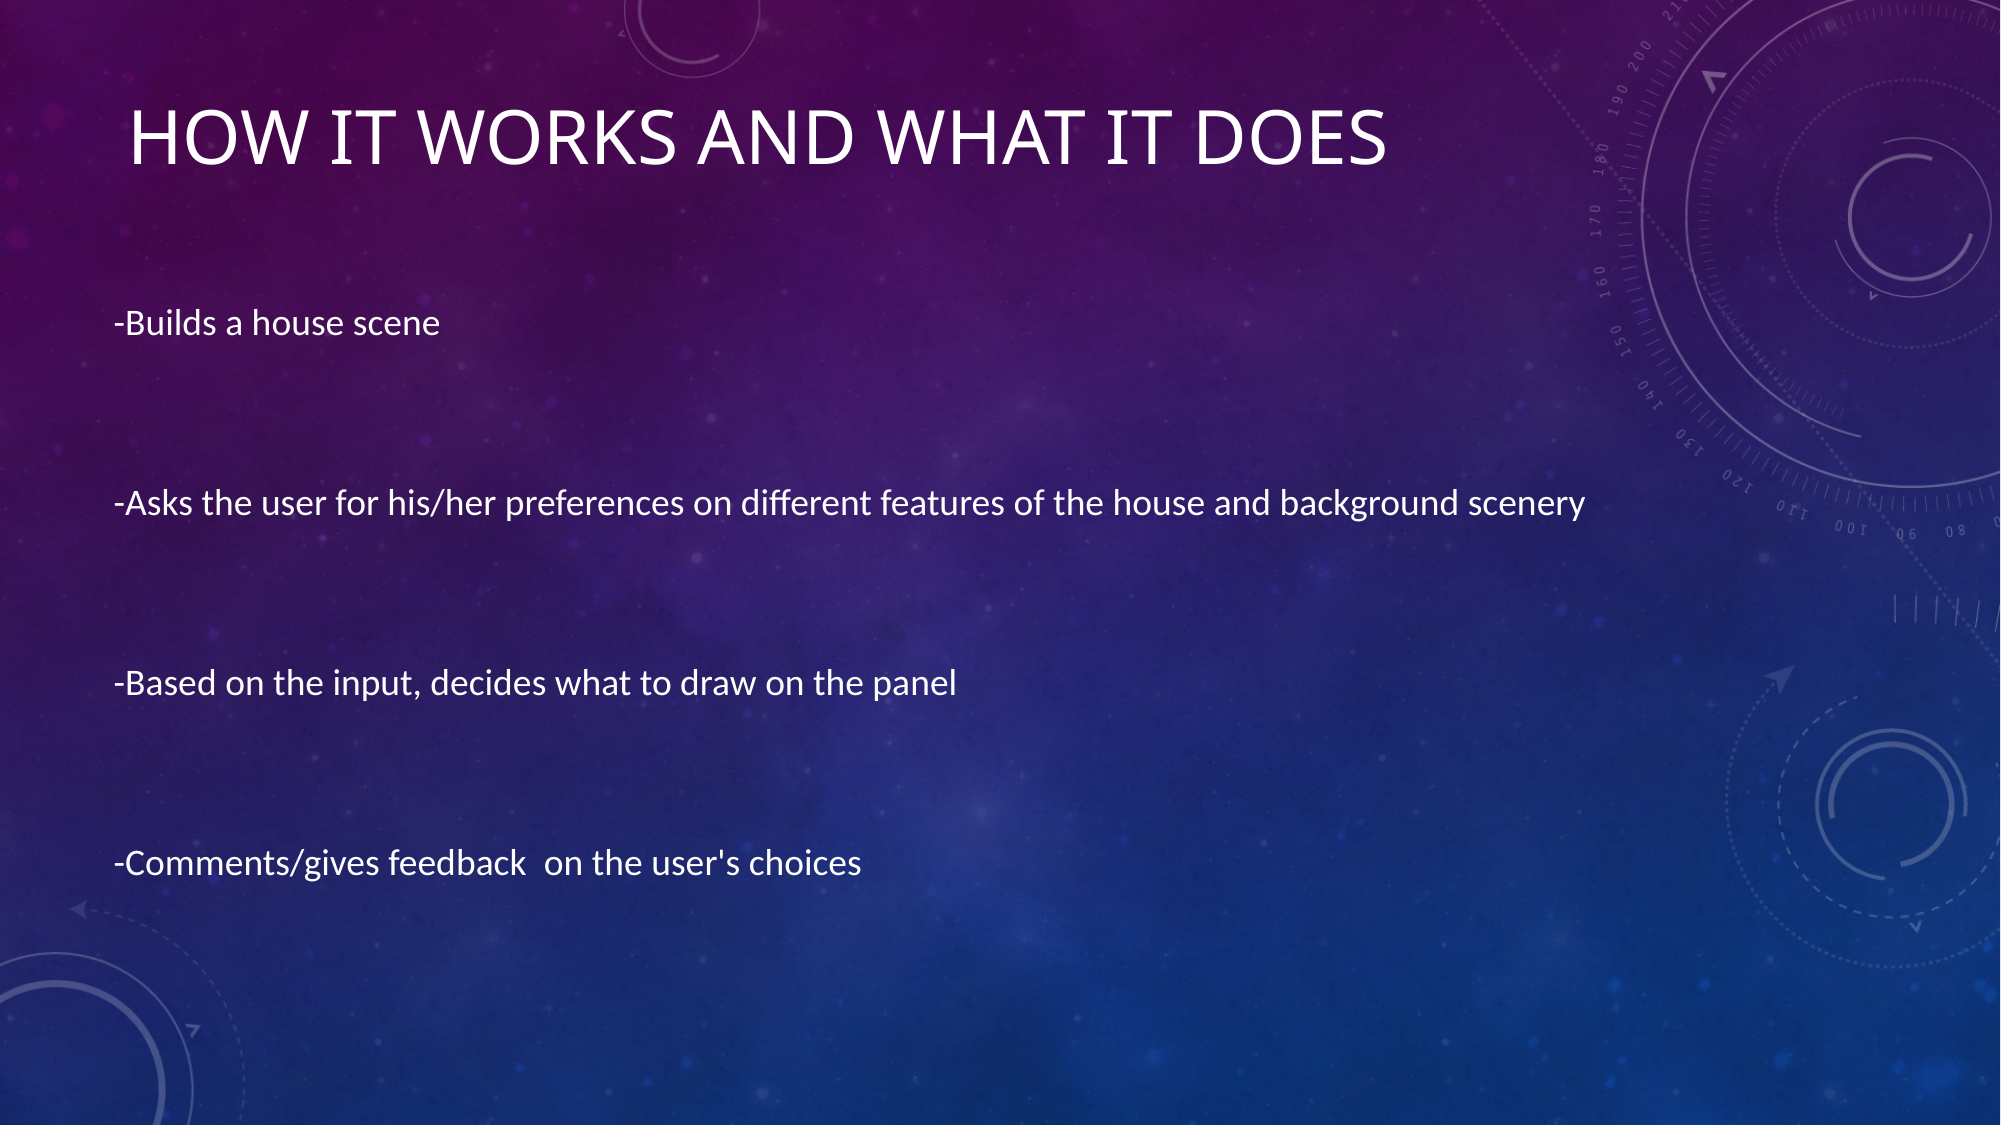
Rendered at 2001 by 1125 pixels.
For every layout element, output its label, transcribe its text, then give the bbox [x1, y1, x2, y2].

picture [0, 0, 2001, 1125]
title How it works AND WHAT IT DOES [112, 15, 1775, 255]
text_box -Builds a house scene -Asks the user for his/her preferences on different features of the house and background scenery -Based on the input, decides what to draw on the panel -Comments/gives feedback on the user's choices [98, 290, 1740, 1116]
